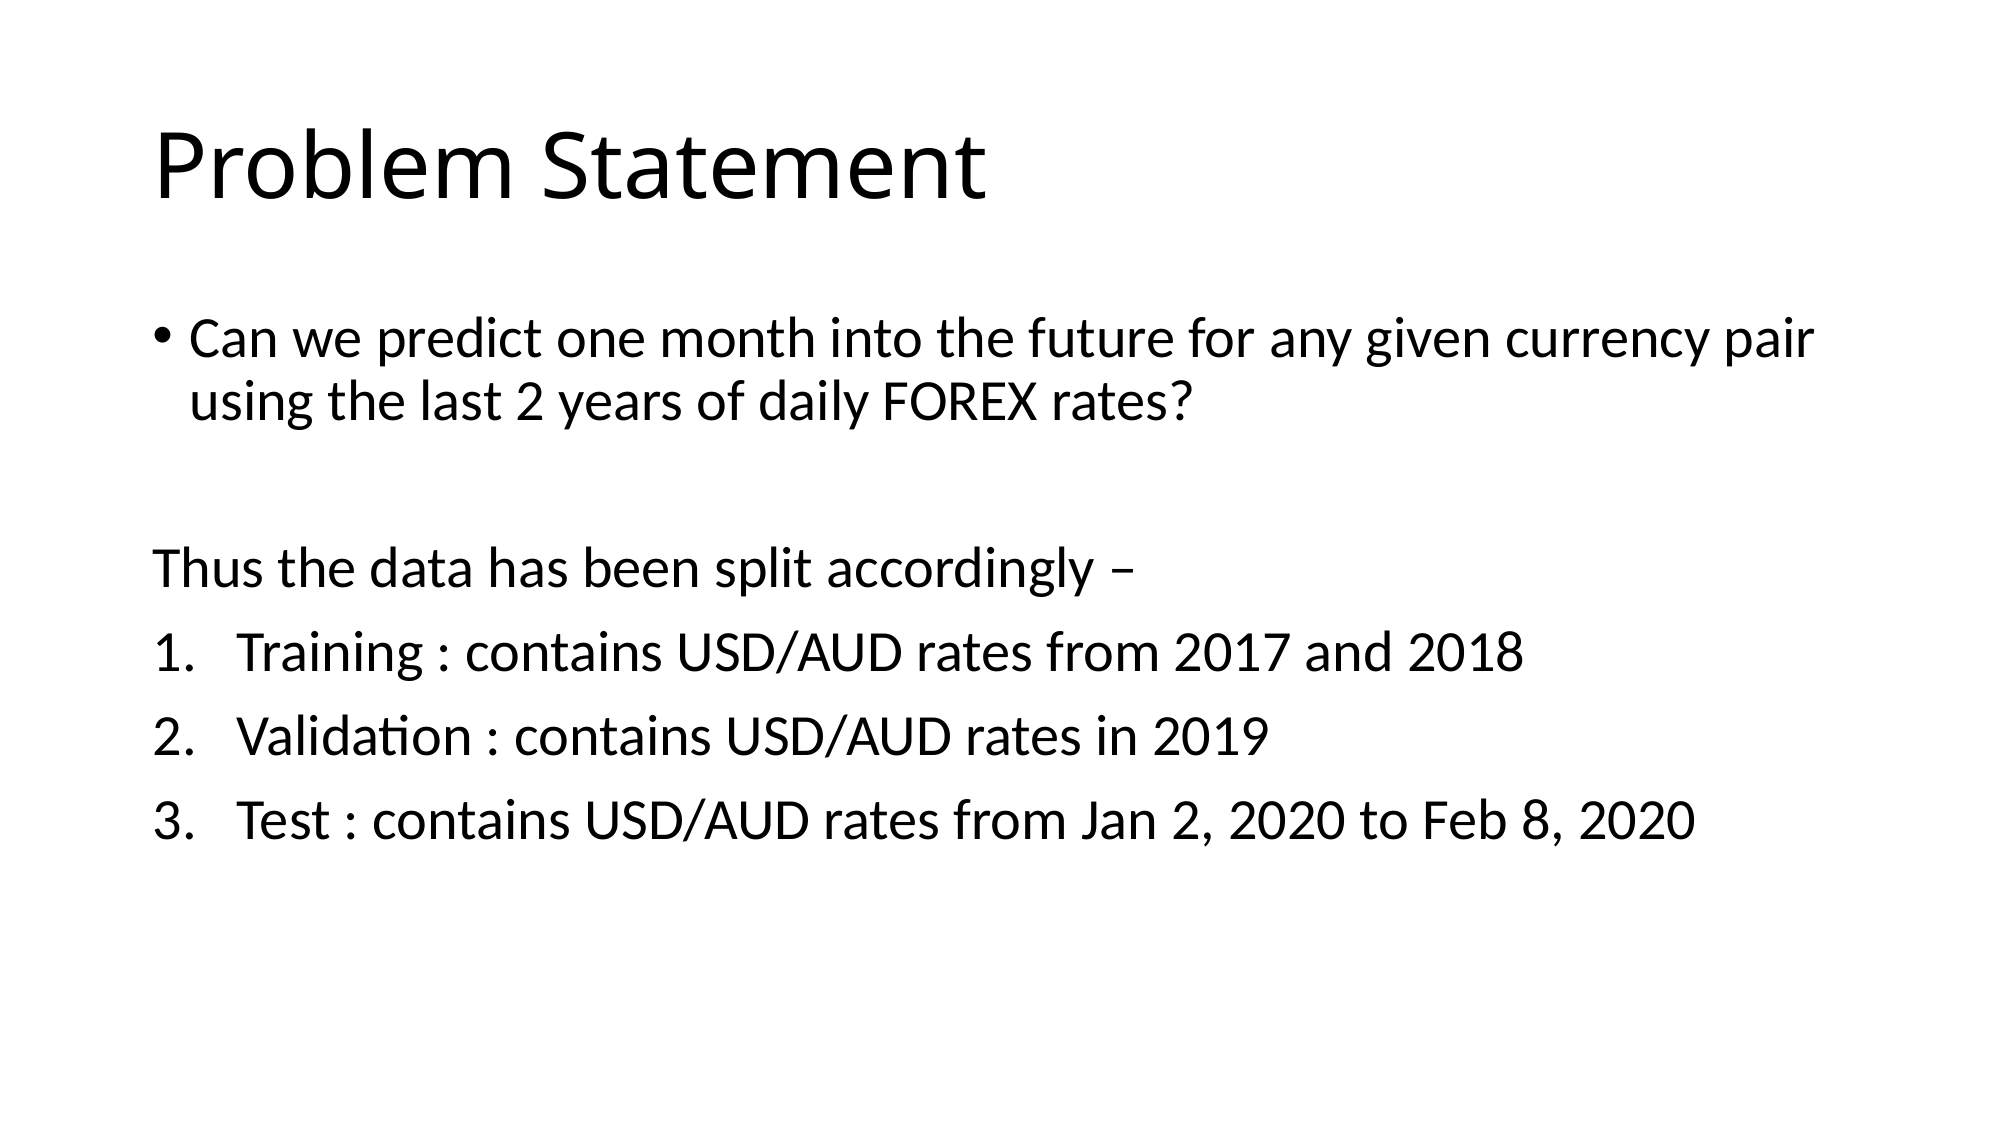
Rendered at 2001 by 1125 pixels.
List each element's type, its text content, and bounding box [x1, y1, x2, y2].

title Problem Statement [137, 59, 1863, 278]
list Can we predict one month into the future for any given currency pair using the last 2 years of daily FOREX rates? Thus the data has been split accordingly – Training : contains USD/AUD rates from 2017 and 2018 Validation : contains USD/AUD rates in 2019 Test : contains USD/AUD rates from Jan 2, 2020 to Feb 8, 2020 [137, 299, 1863, 1014]
